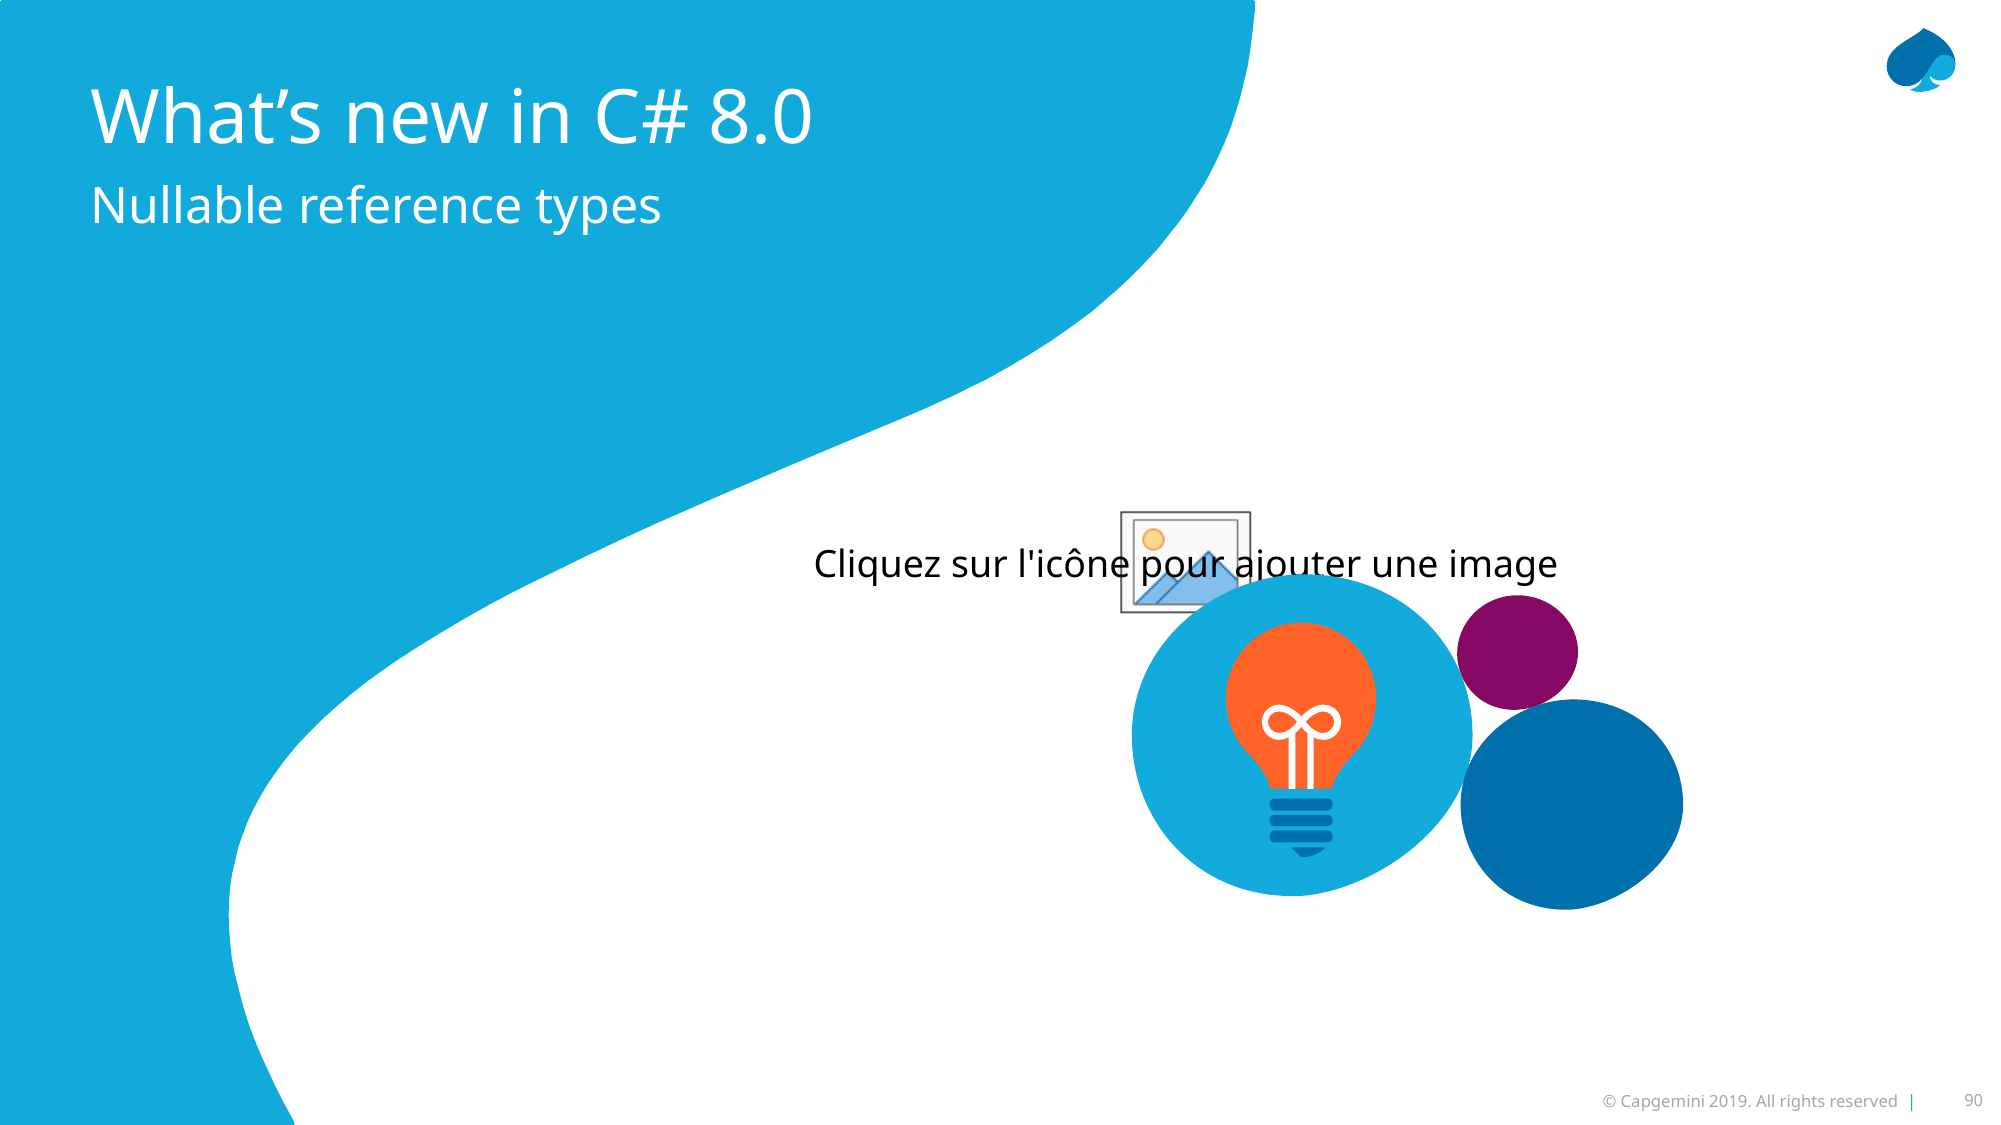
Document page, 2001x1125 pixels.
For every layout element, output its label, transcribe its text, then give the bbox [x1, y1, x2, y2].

picture [372, 0, 2000, 1125]
list What’s new in C# 8.0 Nullable reference types [75, 71, 372, 384]
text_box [1224, 622, 1378, 858]
